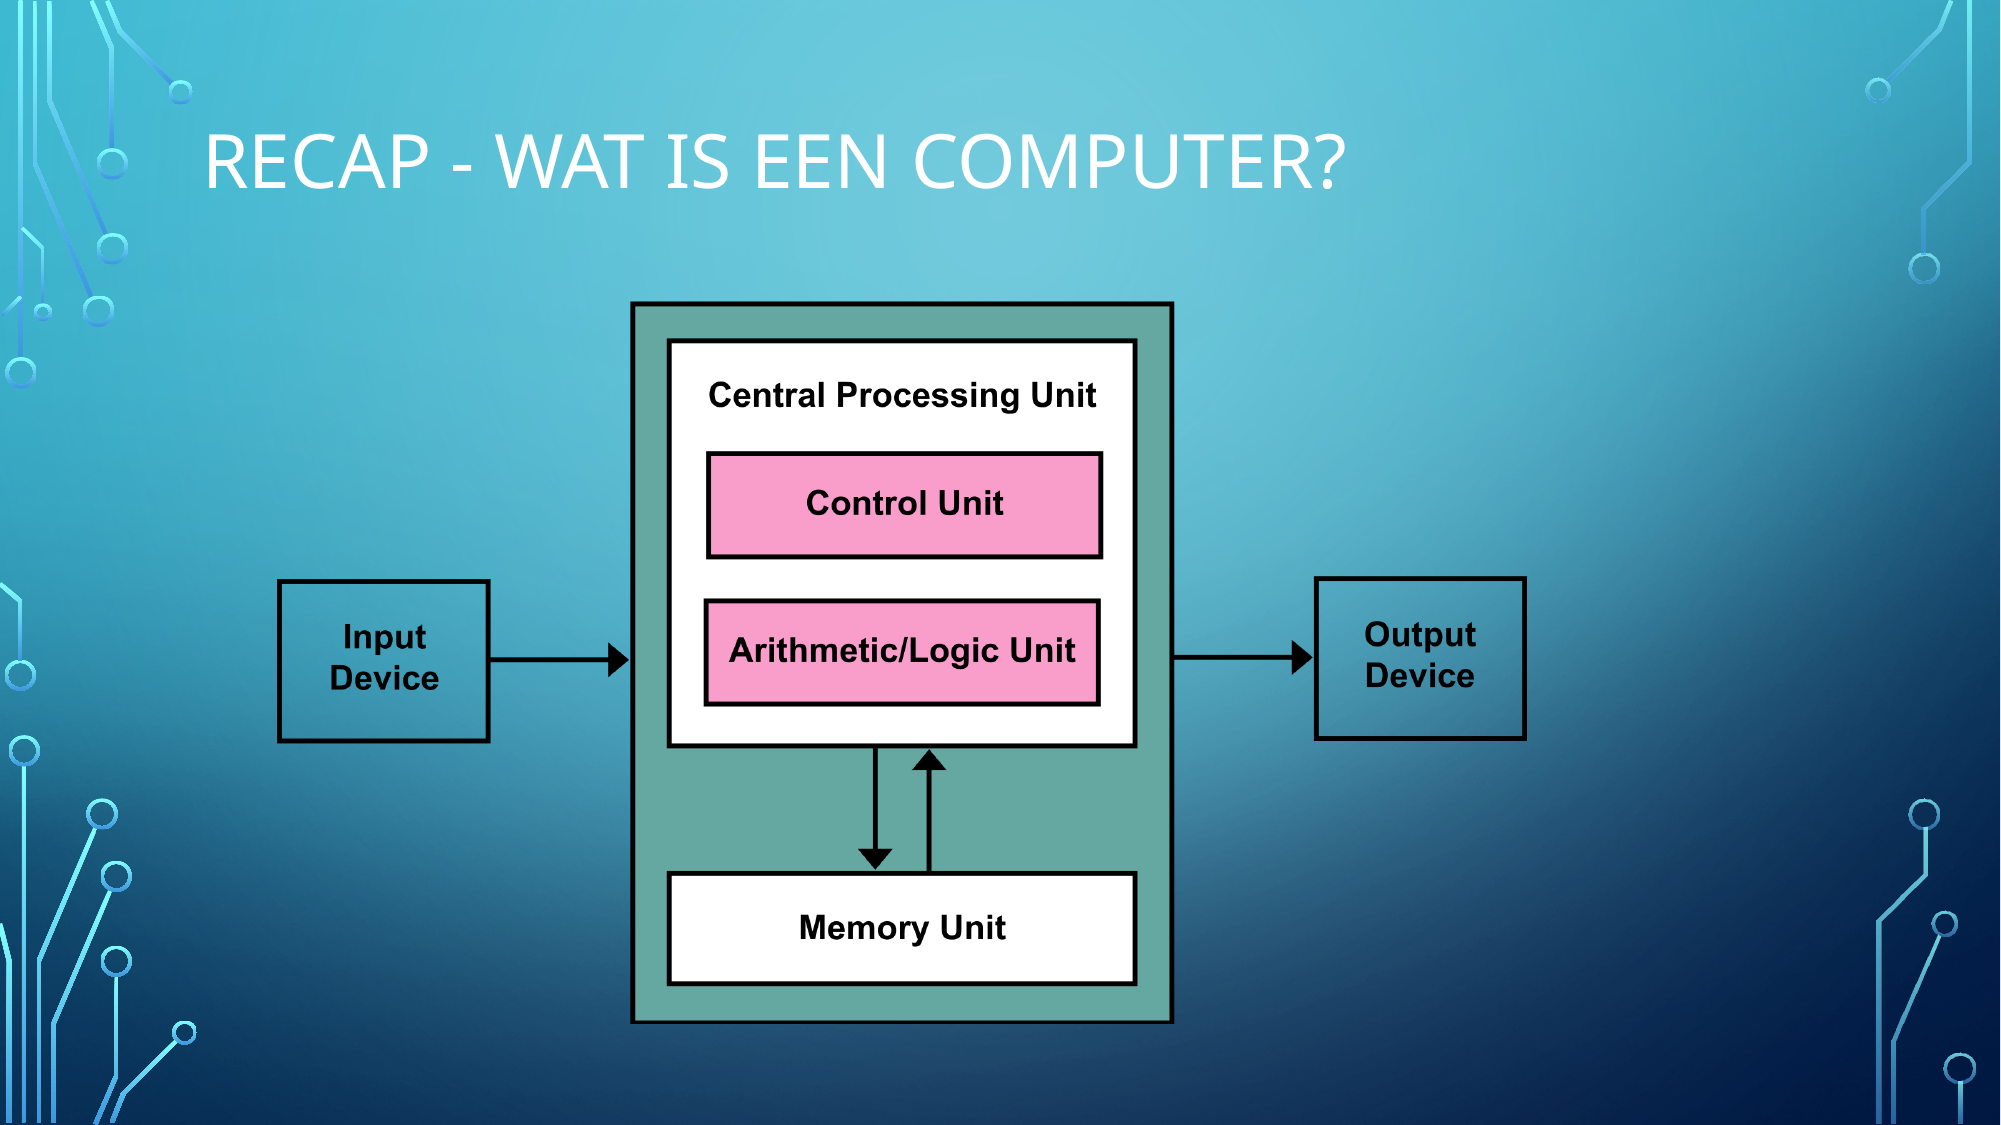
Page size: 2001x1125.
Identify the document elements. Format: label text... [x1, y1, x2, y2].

title recap - Wat is een computer? [187, 101, 1813, 228]
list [276, 300, 1528, 1024]
